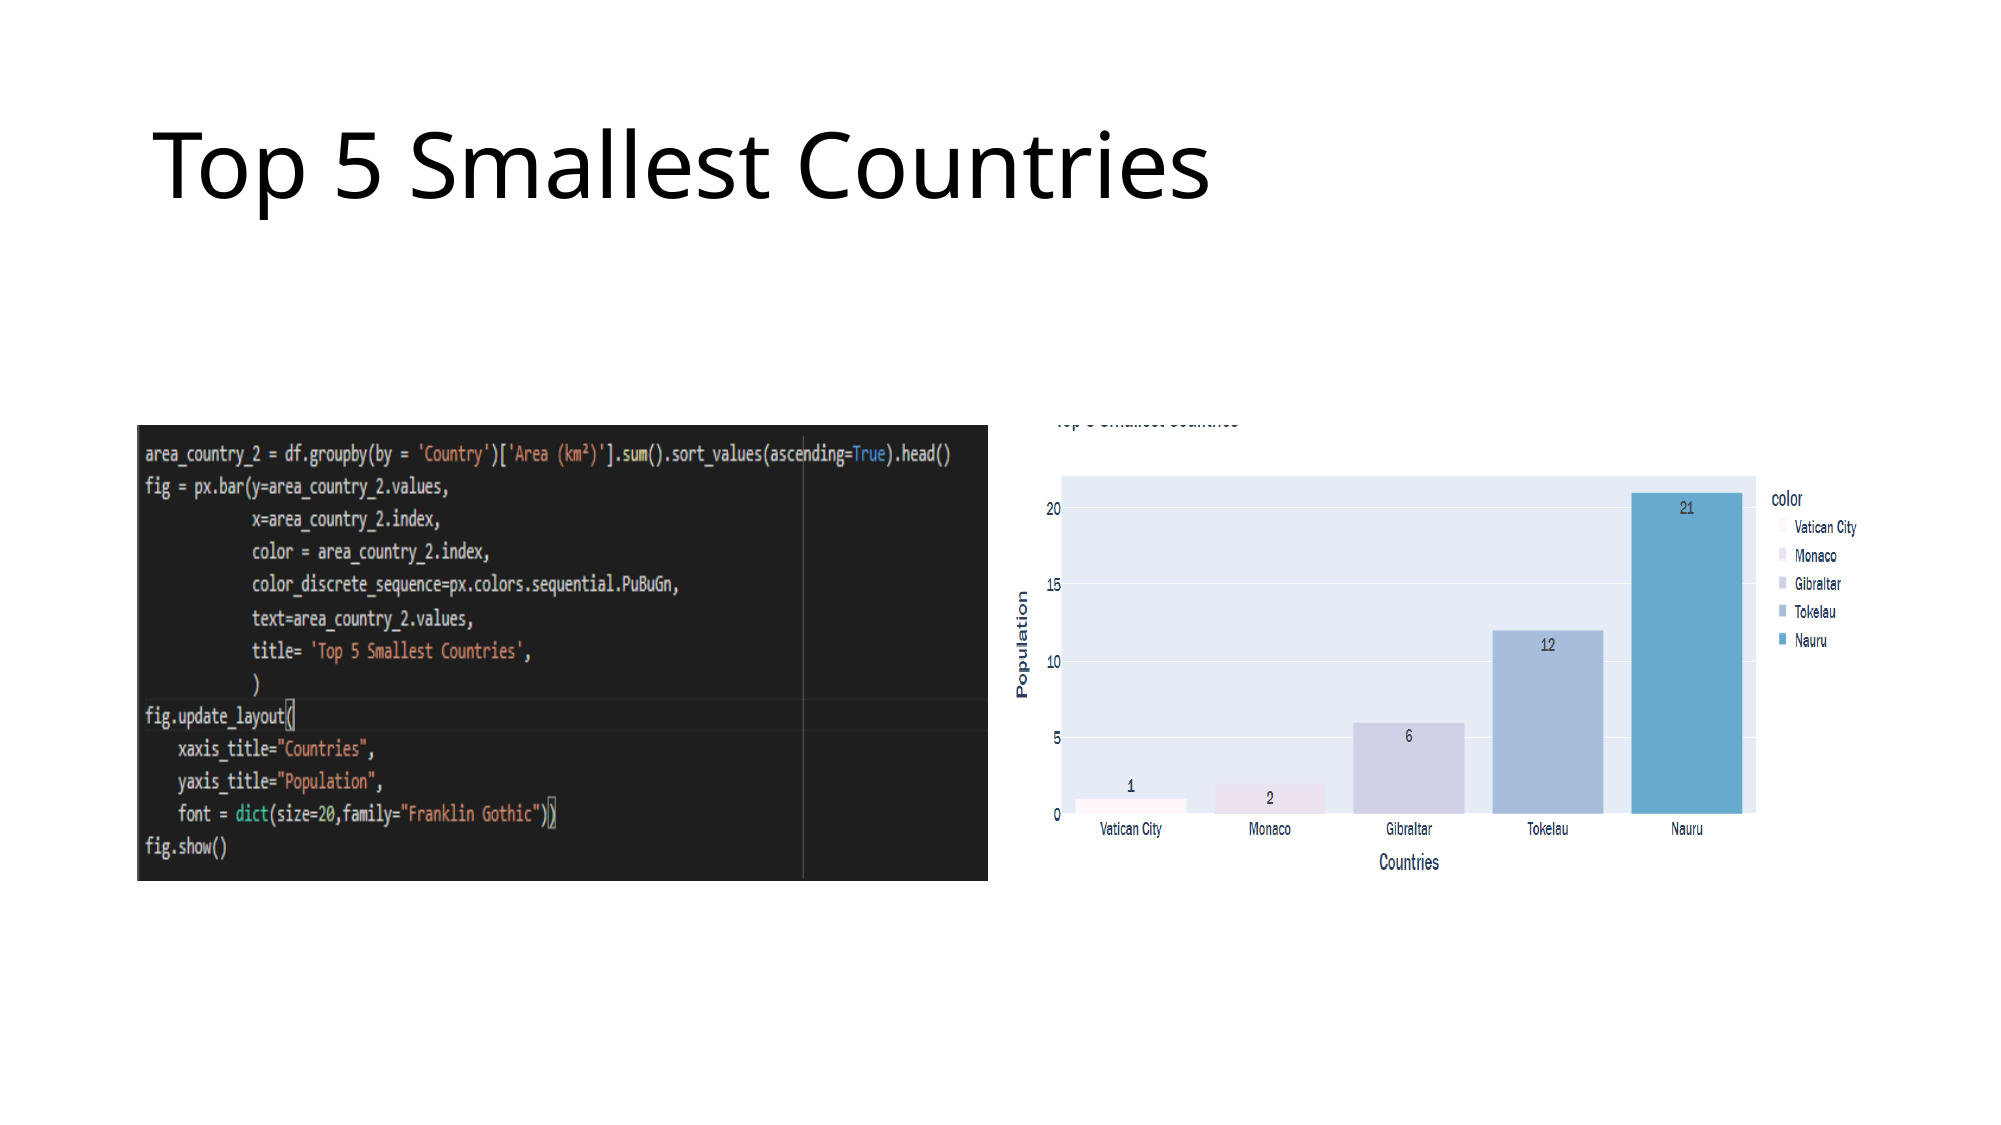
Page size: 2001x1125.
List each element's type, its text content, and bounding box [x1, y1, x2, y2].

title Top 5 Smallest Countries [137, 59, 1863, 278]
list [1012, 425, 1863, 881]
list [137, 425, 988, 881]
